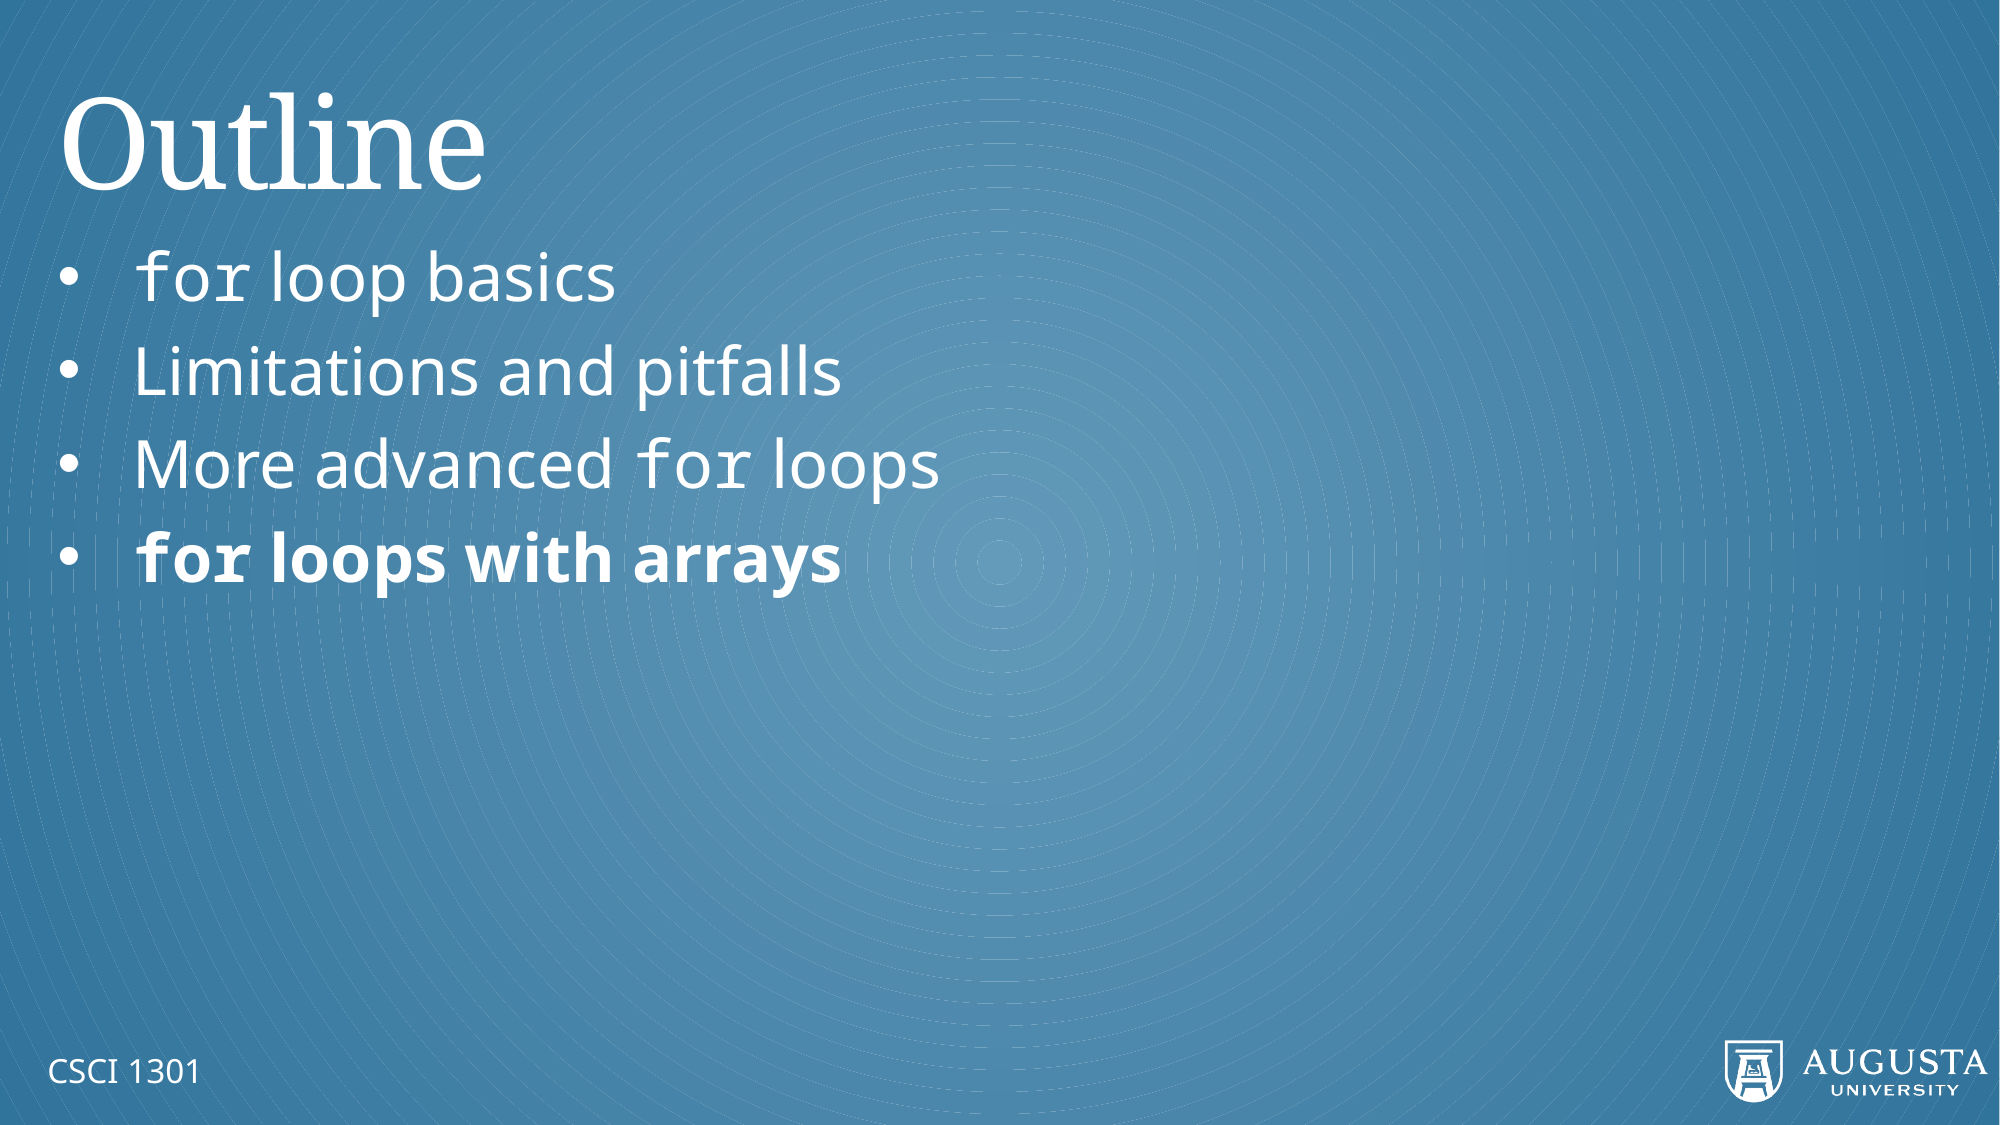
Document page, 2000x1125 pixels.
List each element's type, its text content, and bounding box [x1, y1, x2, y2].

title Outline [37, 37, 1963, 224]
picture [1712, 999, 2000, 1125]
list for loop basics Limitations and pitfalls More advanced for loops for loops with arrays [37, 224, 1963, 1005]
footer CSCI 1301 [37, 1042, 660, 1103]
